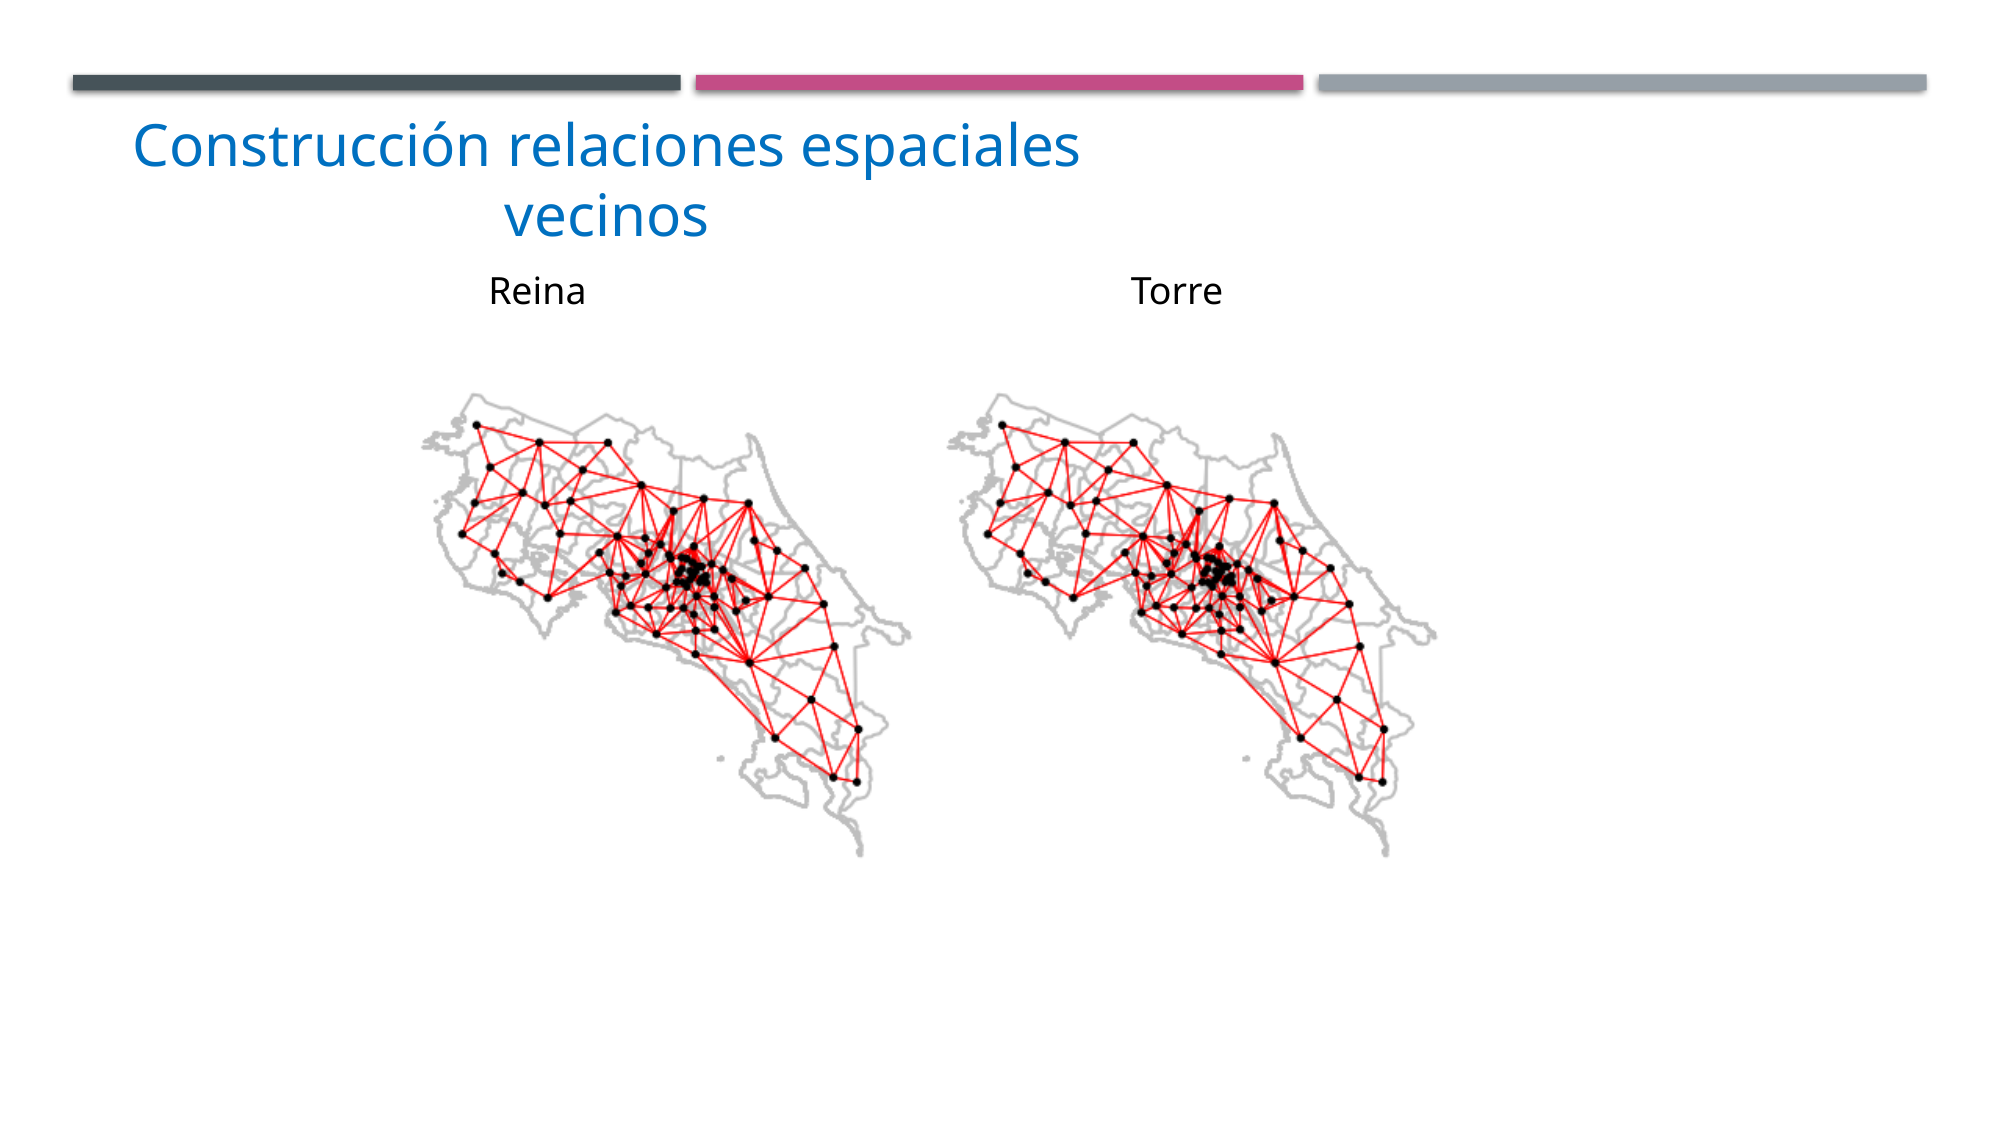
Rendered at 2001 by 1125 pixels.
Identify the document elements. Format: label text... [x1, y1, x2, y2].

text_box Construcción relaciones espaciales vecinos [37, 100, 1177, 256]
picture [412, 259, 1447, 909]
